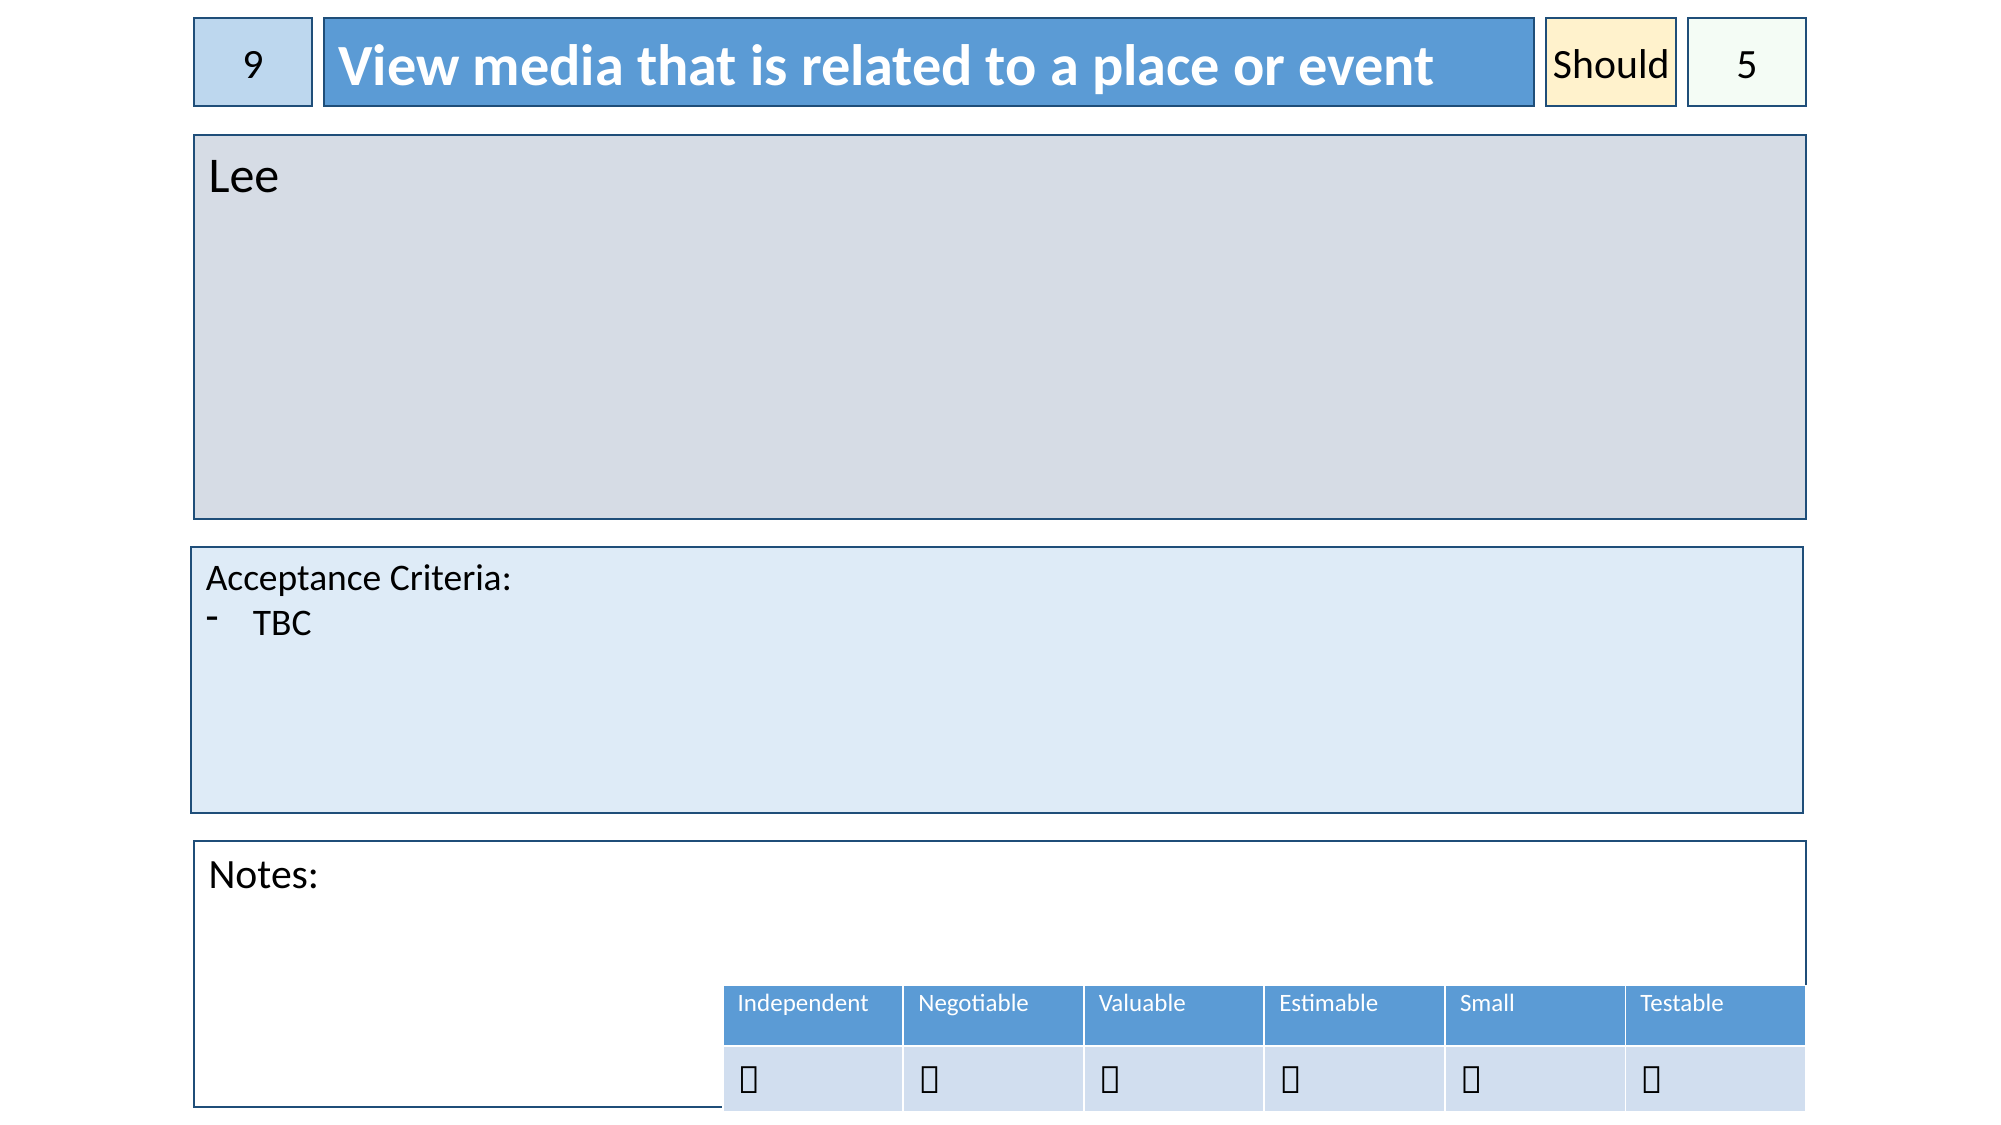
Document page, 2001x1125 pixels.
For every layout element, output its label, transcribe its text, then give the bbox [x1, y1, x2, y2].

text_box Should [1545, 17, 1677, 107]
table_cell  [1265, 1047, 1444, 1111]
table_cell  [904, 1047, 1083, 1111]
table_header Negotiable [904, 986, 1083, 1045]
table_header Testable [1626, 986, 1805, 1045]
text_box Acceptance Criteria: TBC [190, 546, 1804, 814]
table_header Estimable [1265, 986, 1444, 1045]
table_cell  [724, 1047, 902, 1111]
table_header Independent [724, 986, 902, 1045]
text_box 9 [193, 17, 313, 107]
table_header Small [1446, 986, 1625, 1045]
table_cell  [1085, 1047, 1263, 1111]
text_box 5 [1687, 17, 1807, 107]
table_cell  [1626, 1047, 1805, 1111]
text_box Lee [193, 134, 1807, 520]
text_box View media that is related to a place or event [323, 17, 1535, 107]
text_box Notes: [193, 840, 1807, 1108]
table_header Valuable [1085, 986, 1263, 1045]
table_cell  [1446, 1047, 1625, 1111]
